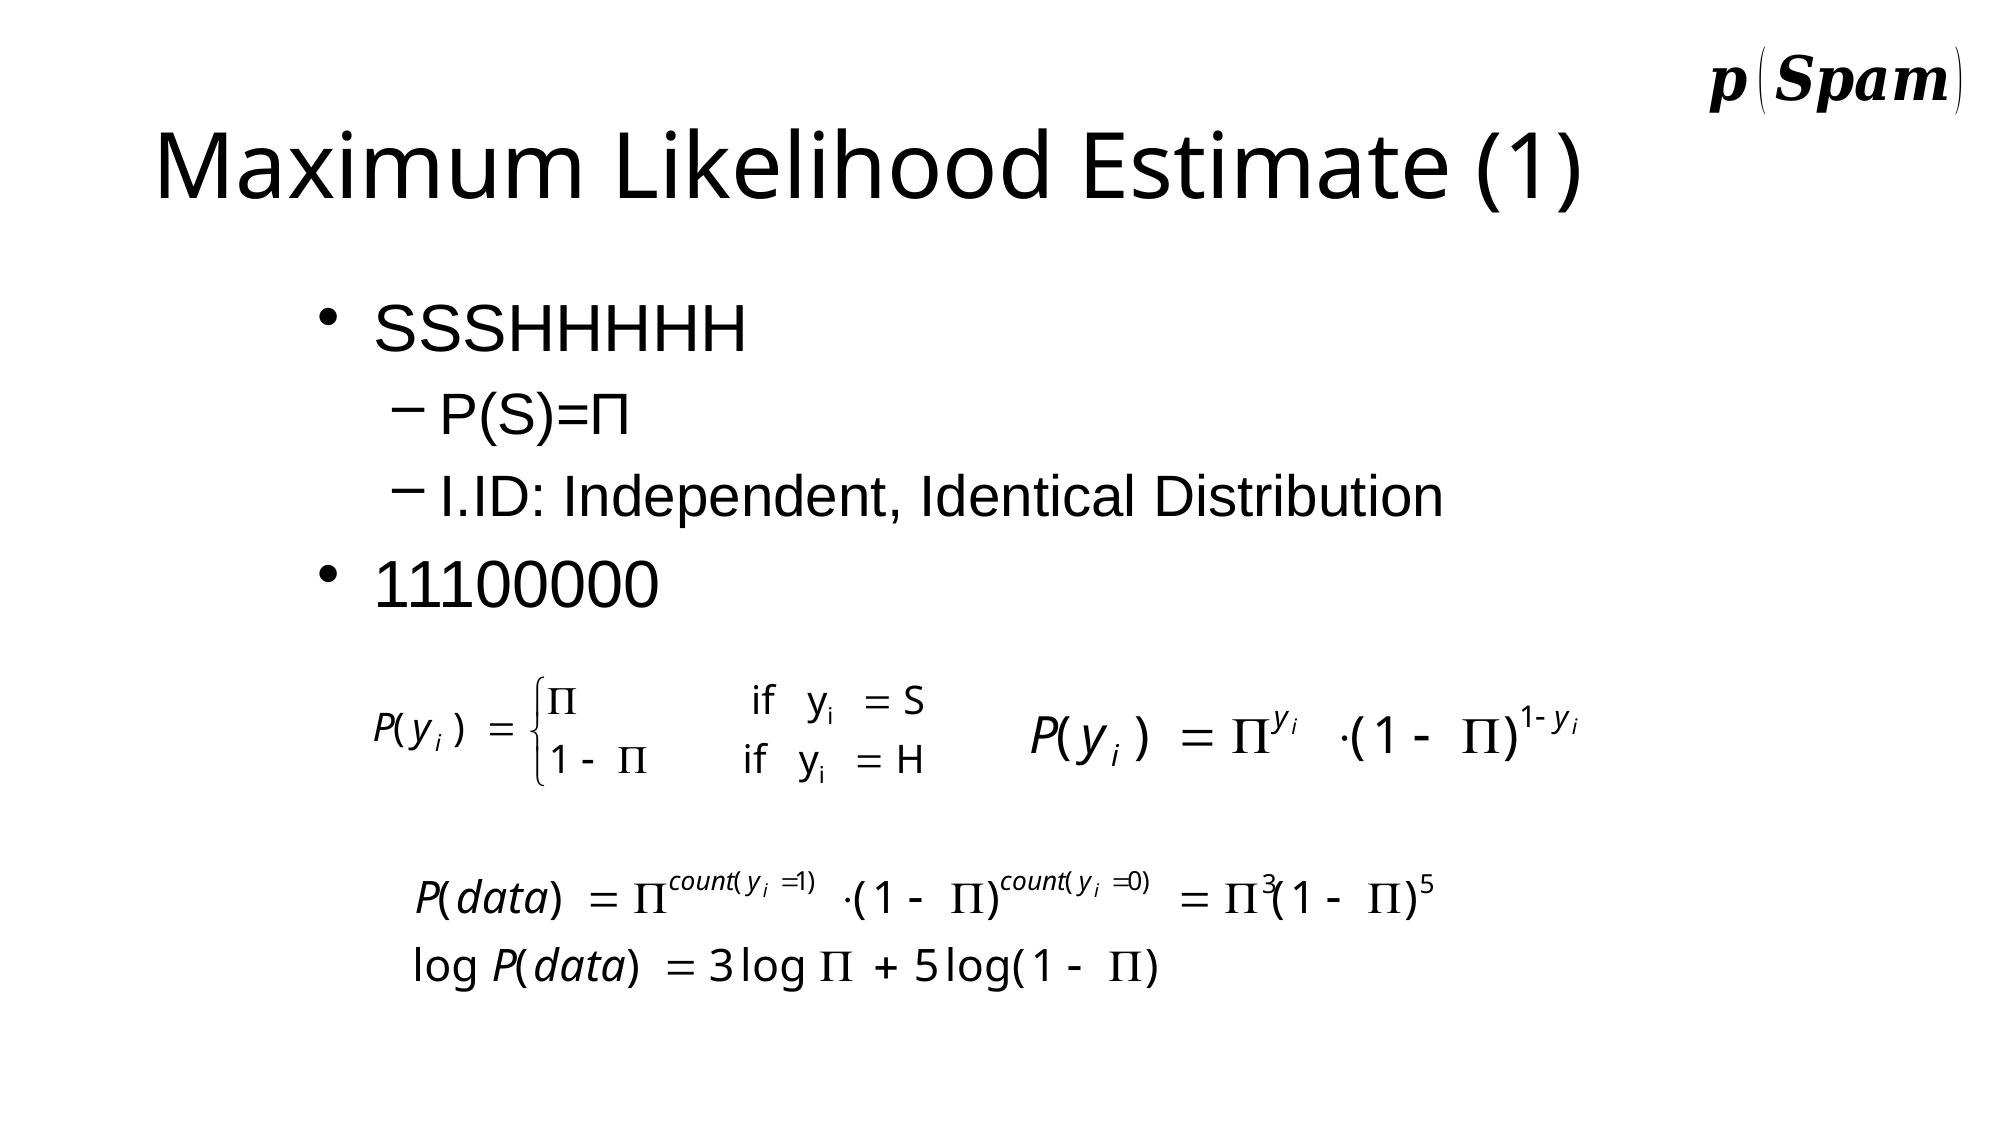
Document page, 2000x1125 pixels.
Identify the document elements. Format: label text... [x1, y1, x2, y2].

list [409, 860, 1442, 995]
text_box SSSHHHHH P(S)=Π I.ID: Independent, Identical Distribution 11100000 [302, 277, 1685, 648]
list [367, 669, 928, 795]
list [1023, 689, 1599, 776]
title Maximum Likelihood Estimate (1) [137, 59, 1863, 278]
